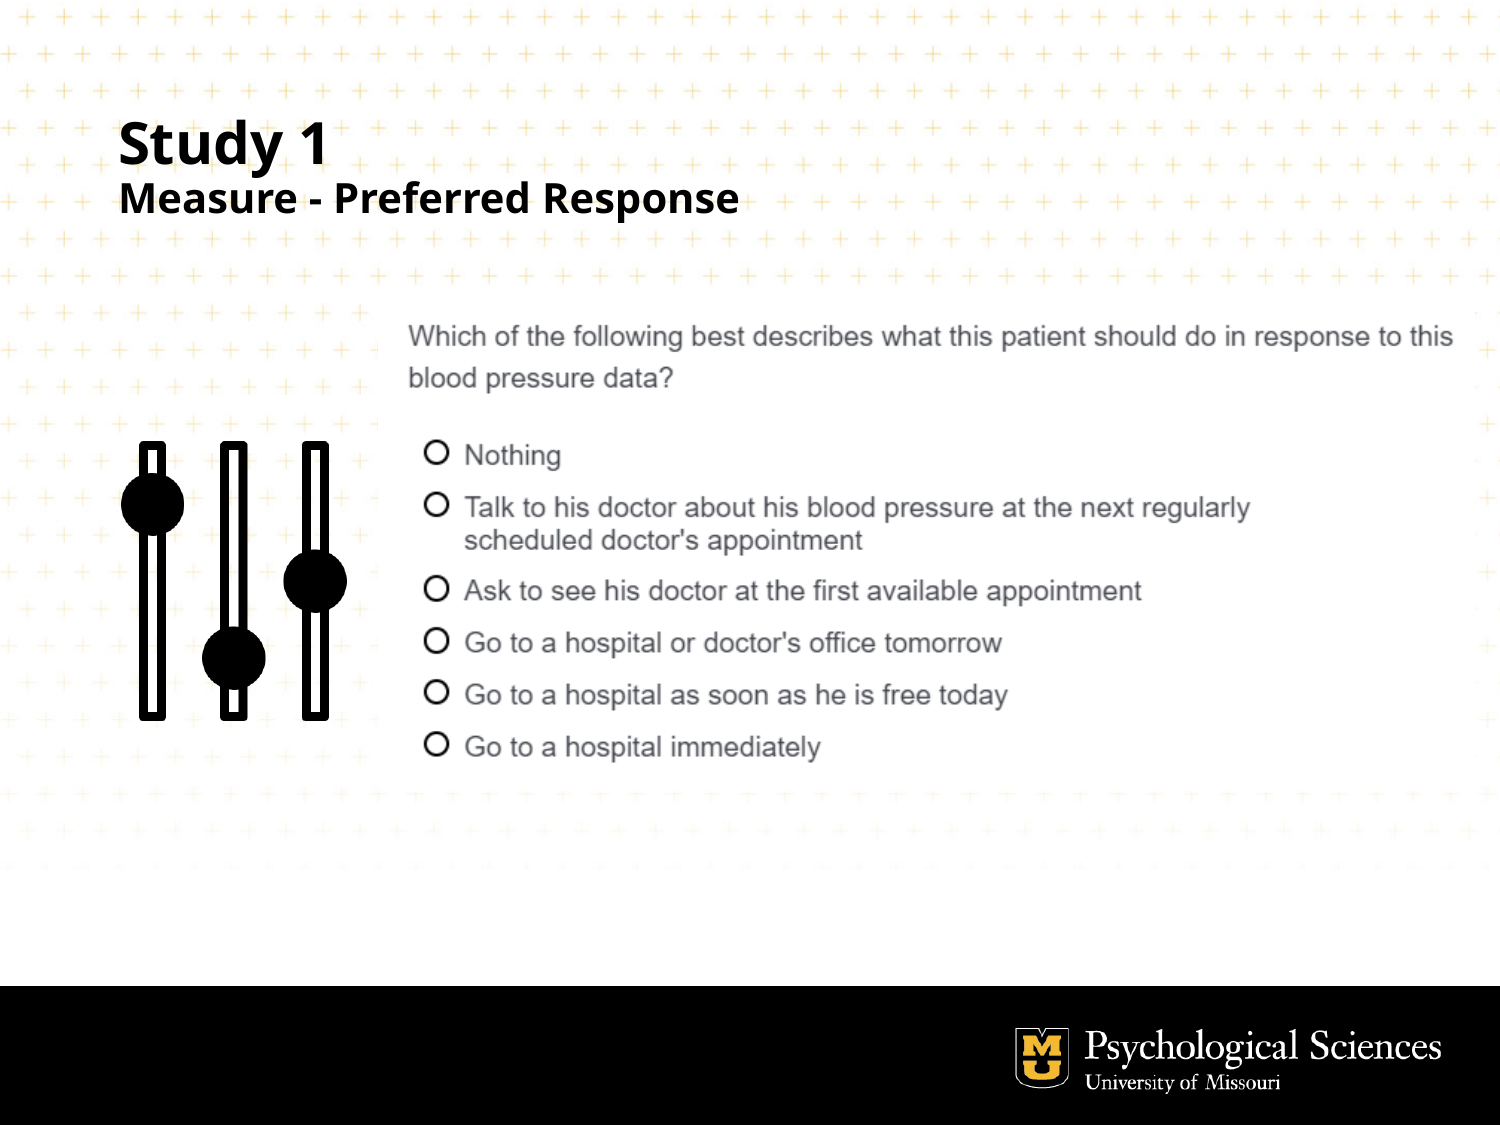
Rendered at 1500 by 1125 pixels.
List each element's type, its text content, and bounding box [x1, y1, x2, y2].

title Study 1 Measure - Preferred Response [103, 59, 1397, 278]
picture [0, 0, 1500, 986]
picture [1015, 1028, 1441, 1094]
